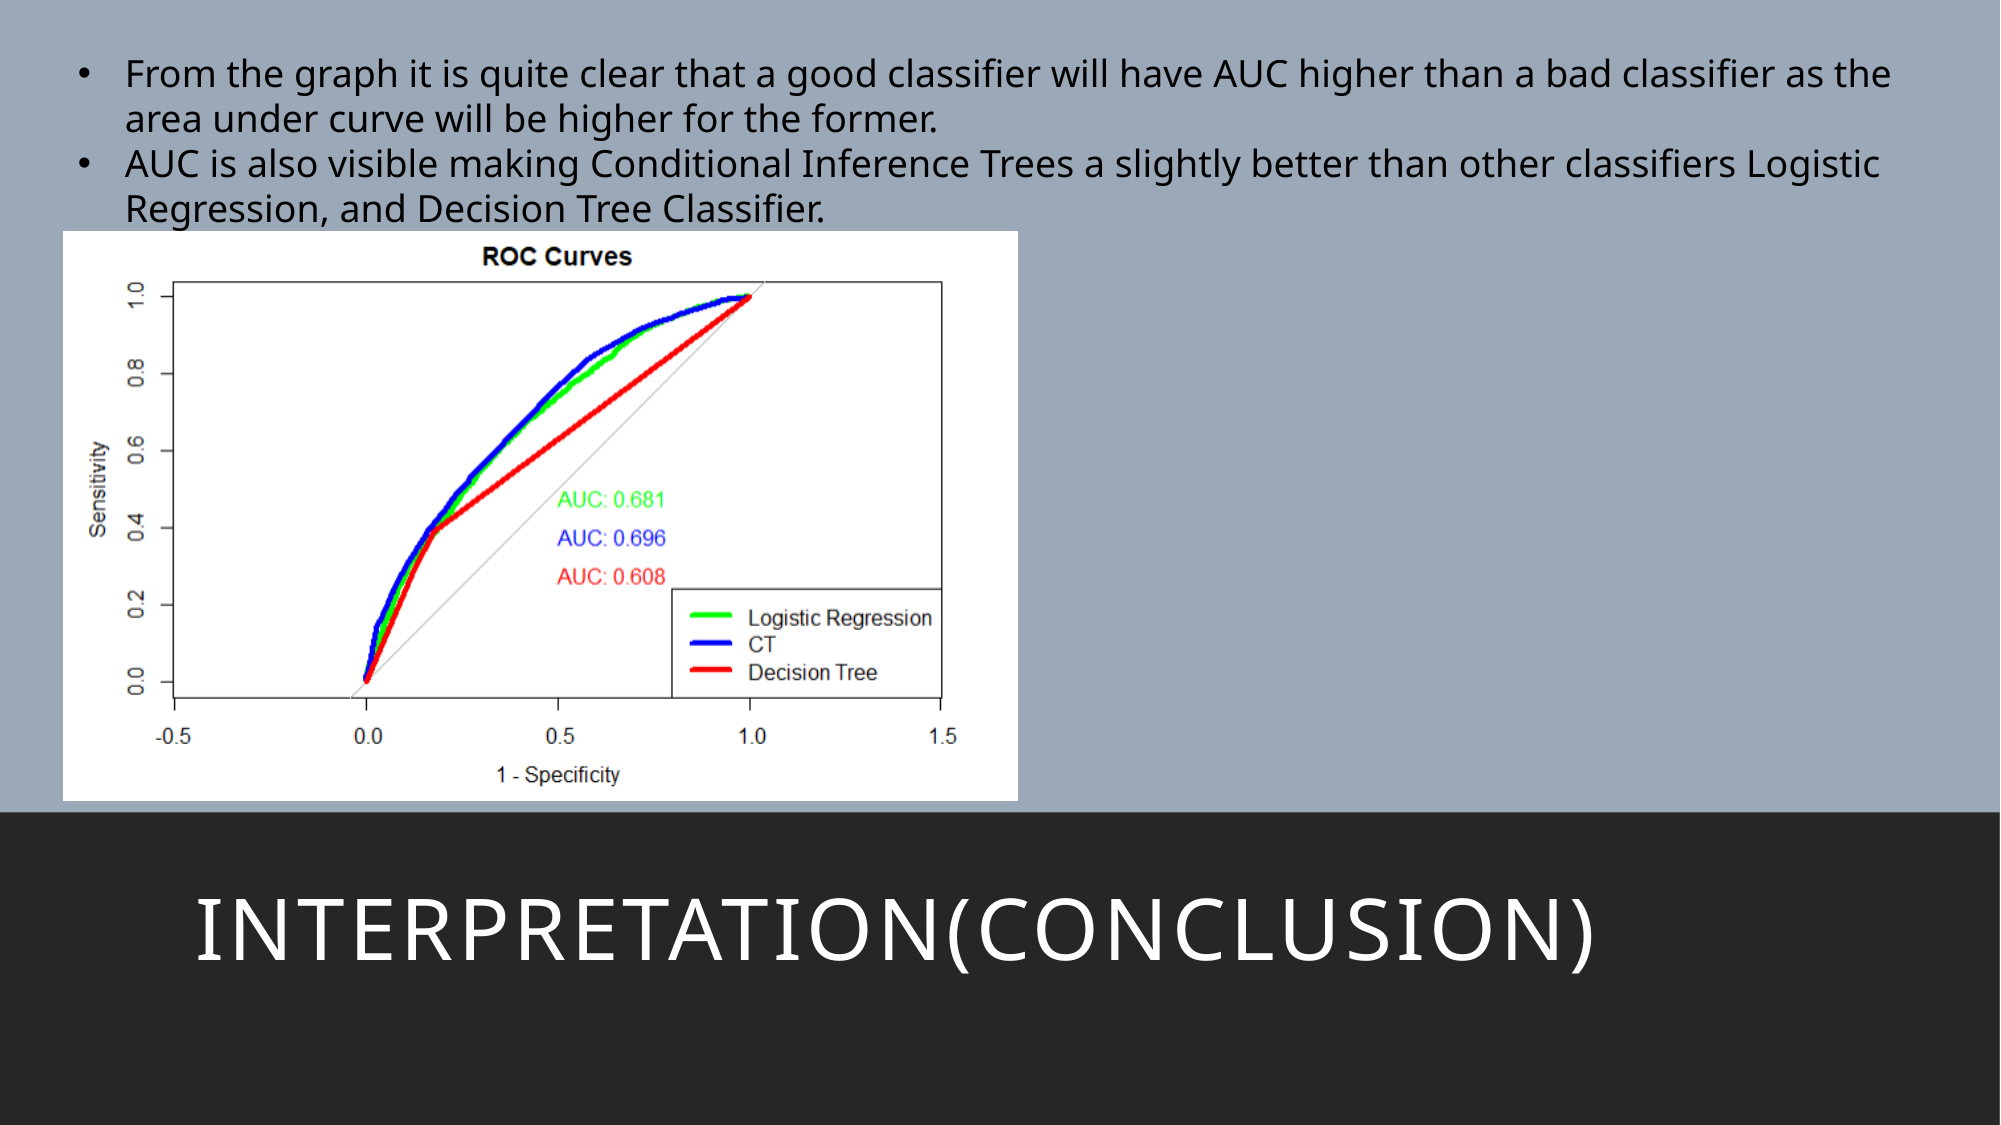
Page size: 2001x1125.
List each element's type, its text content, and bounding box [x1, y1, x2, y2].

subtitle Interpretation(conclusion) [180, 857, 1831, 1045]
text_box [0, 0, 2000, 811]
text_box From the graph it is quite clear that a good classifier will have AUC higher than a bad classifier as the area under curve will be higher for the former. AUC is also visible making Conditional Inference Trees a slightly better than other classifiers Logistic Regression, and Decision Tree Classifier. [63, 42, 1961, 283]
text_box [0, 811, 2000, 1125]
picture [62, 231, 1019, 802]
